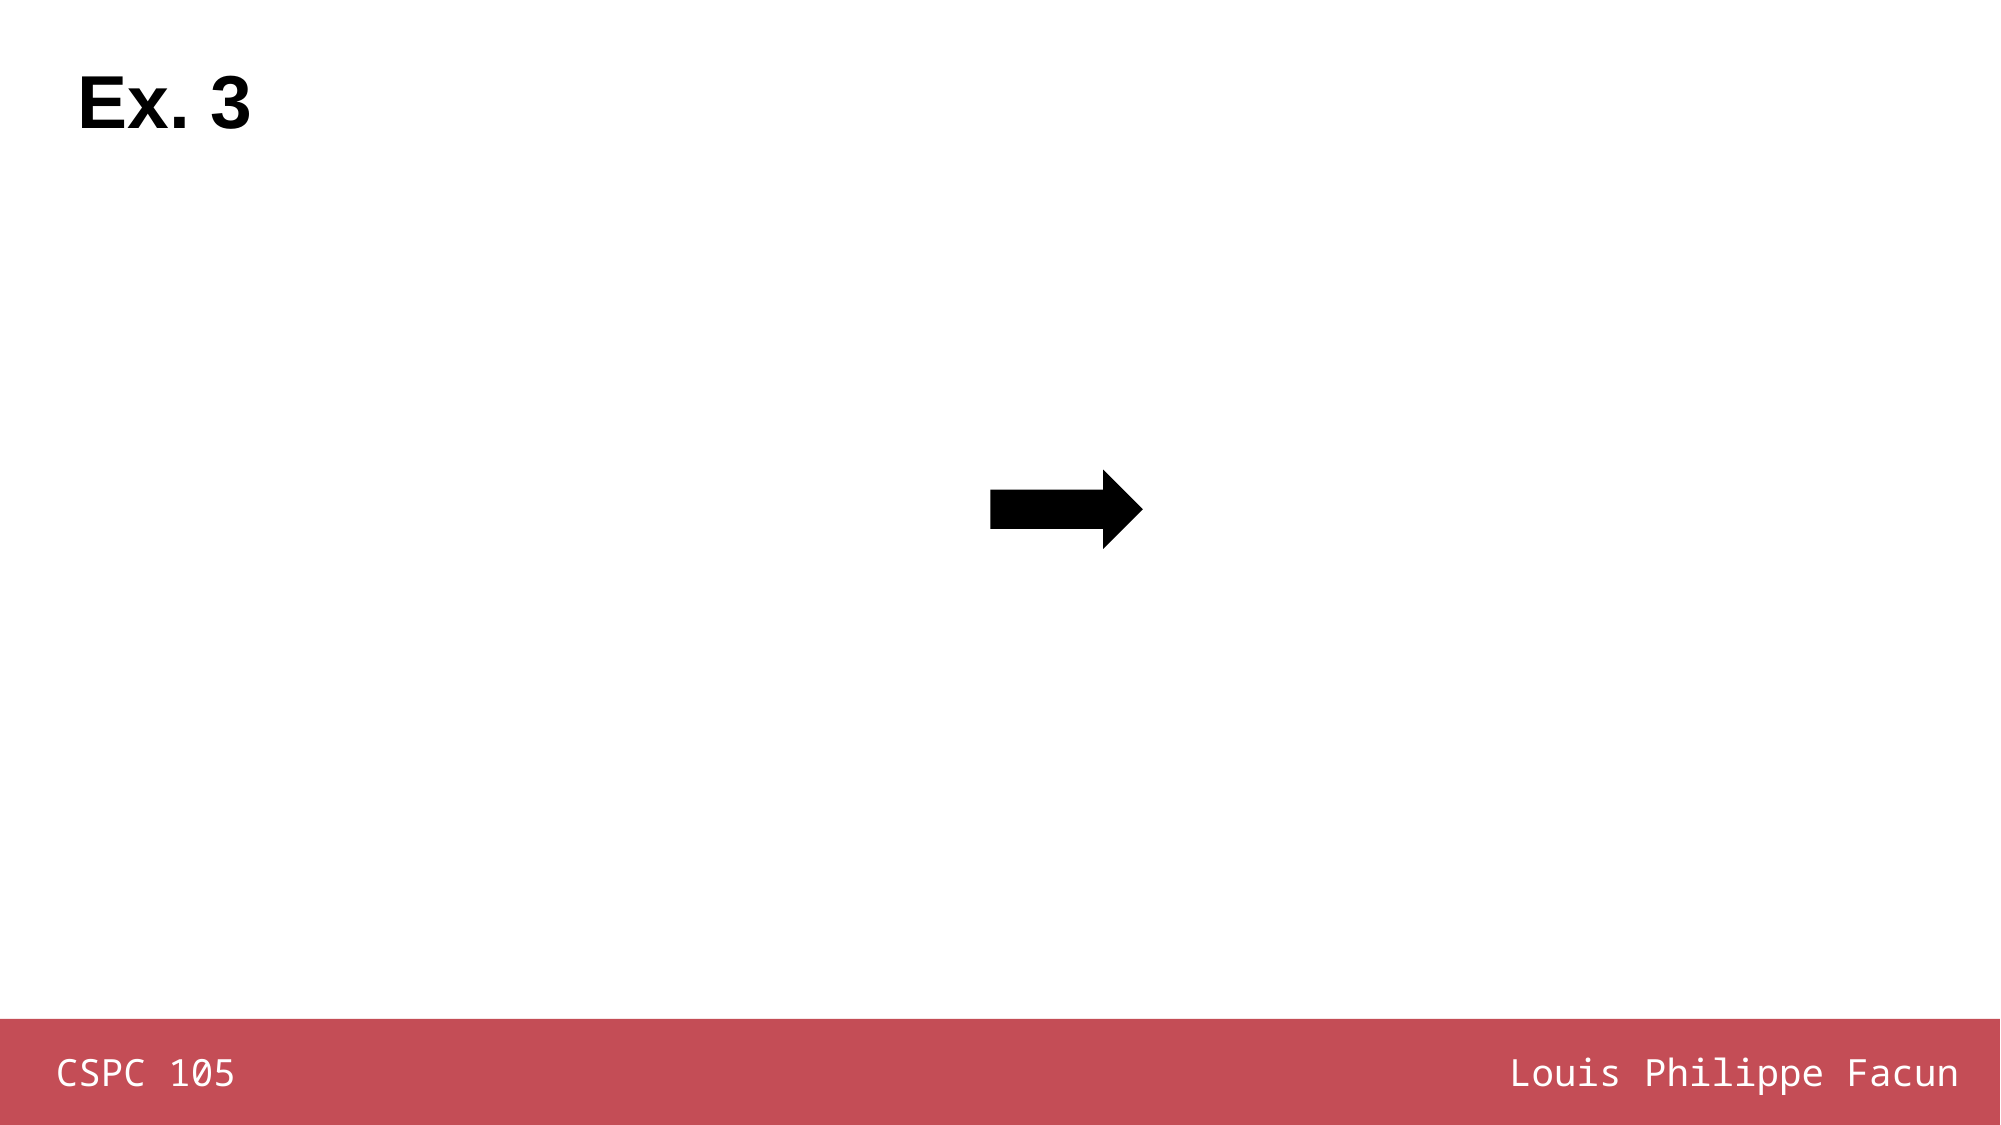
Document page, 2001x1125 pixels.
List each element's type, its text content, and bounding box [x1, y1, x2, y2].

text_box [0, 1018, 2000, 1125]
text_box Louis Philippe Facun [1443, 1041, 1974, 1102]
text_box [990, 469, 1143, 549]
title Ex. 3 [62, 60, 1942, 149]
text_box CSPC 105 [41, 1041, 572, 1102]
